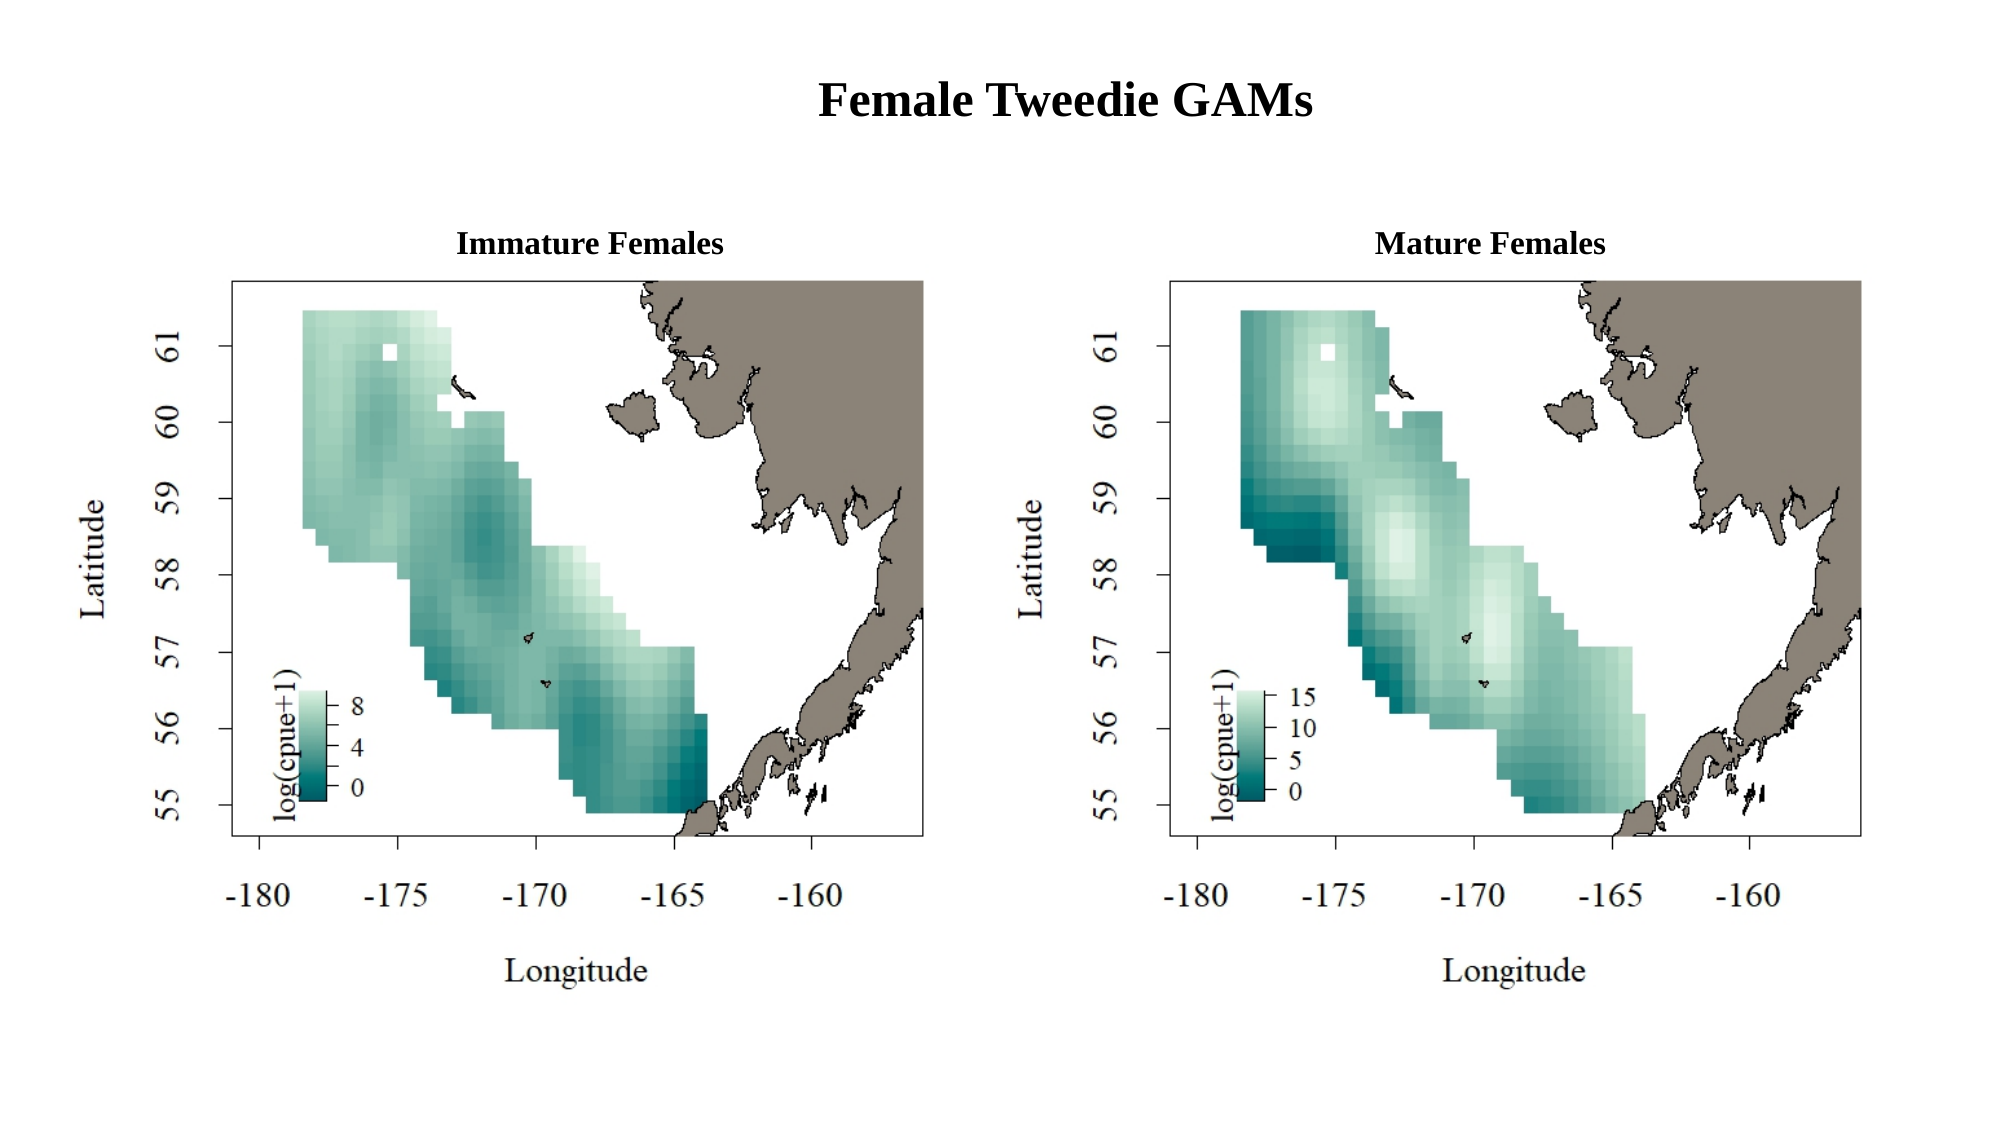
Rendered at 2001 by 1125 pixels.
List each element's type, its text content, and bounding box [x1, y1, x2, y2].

text_box Female Tweedie GAMs [803, 59, 1329, 134]
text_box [26, 214, 964, 1023]
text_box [964, 214, 1903, 1023]
